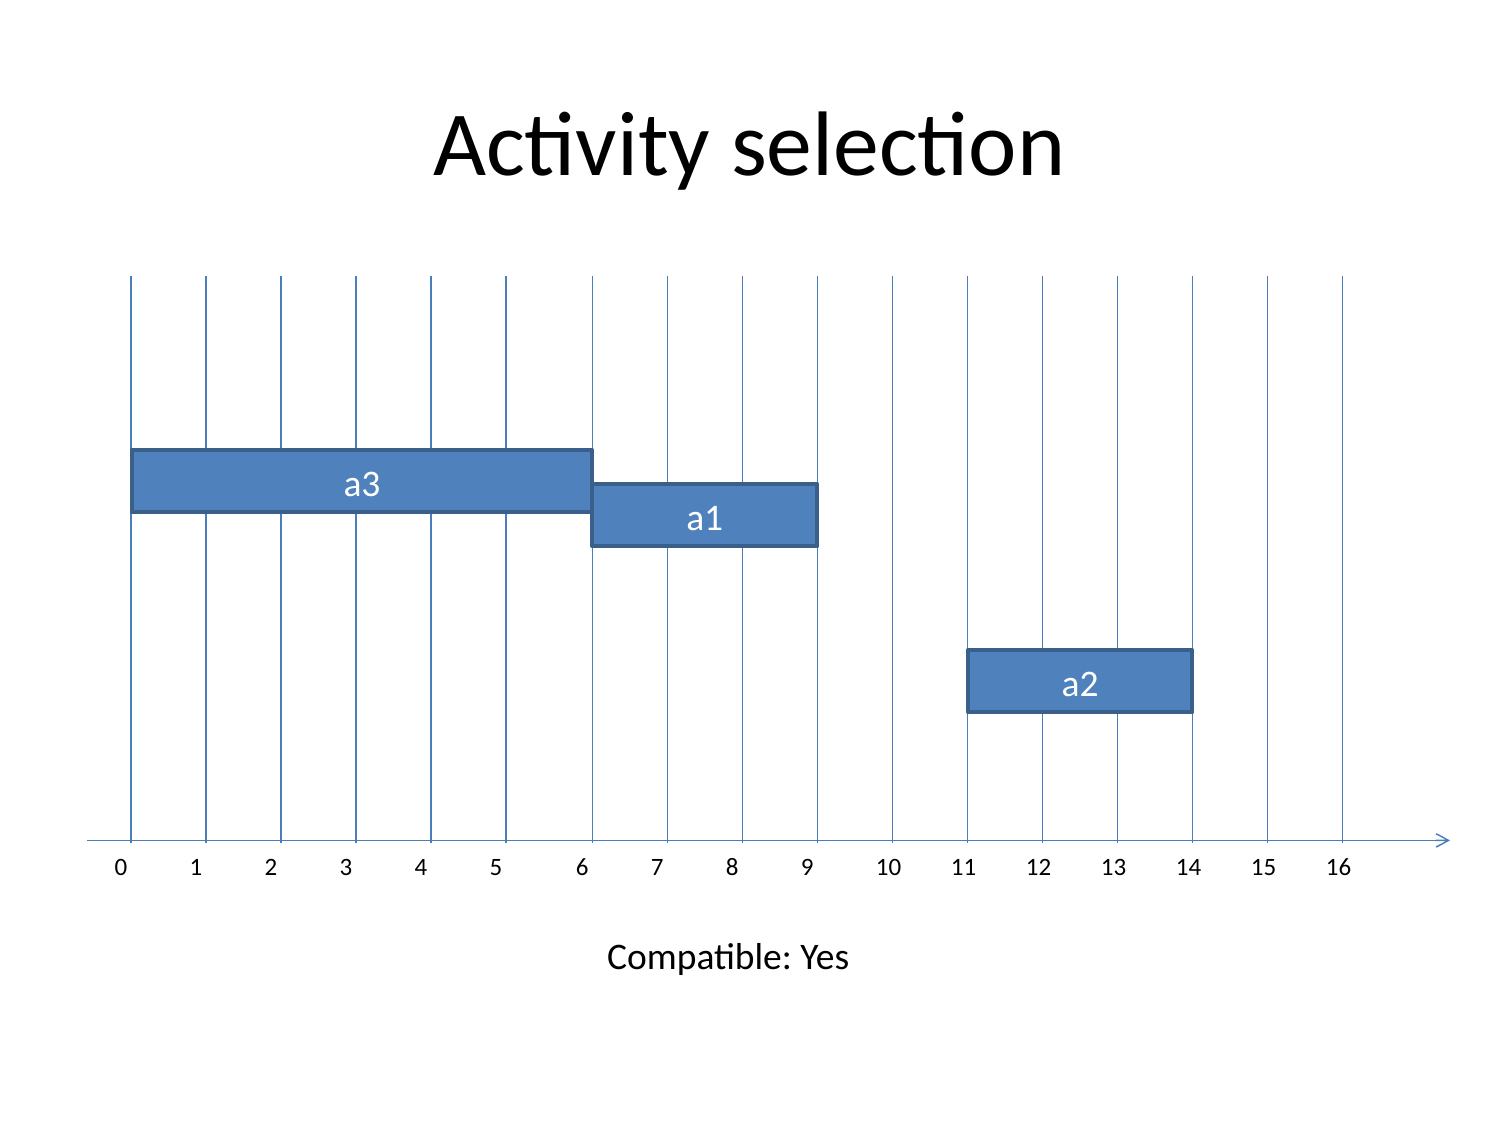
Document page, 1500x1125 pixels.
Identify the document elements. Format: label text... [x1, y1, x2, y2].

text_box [87, 275, 1451, 876]
title Activity selection [75, 45, 1425, 233]
text_box Compatible: Yes [592, 924, 893, 985]
